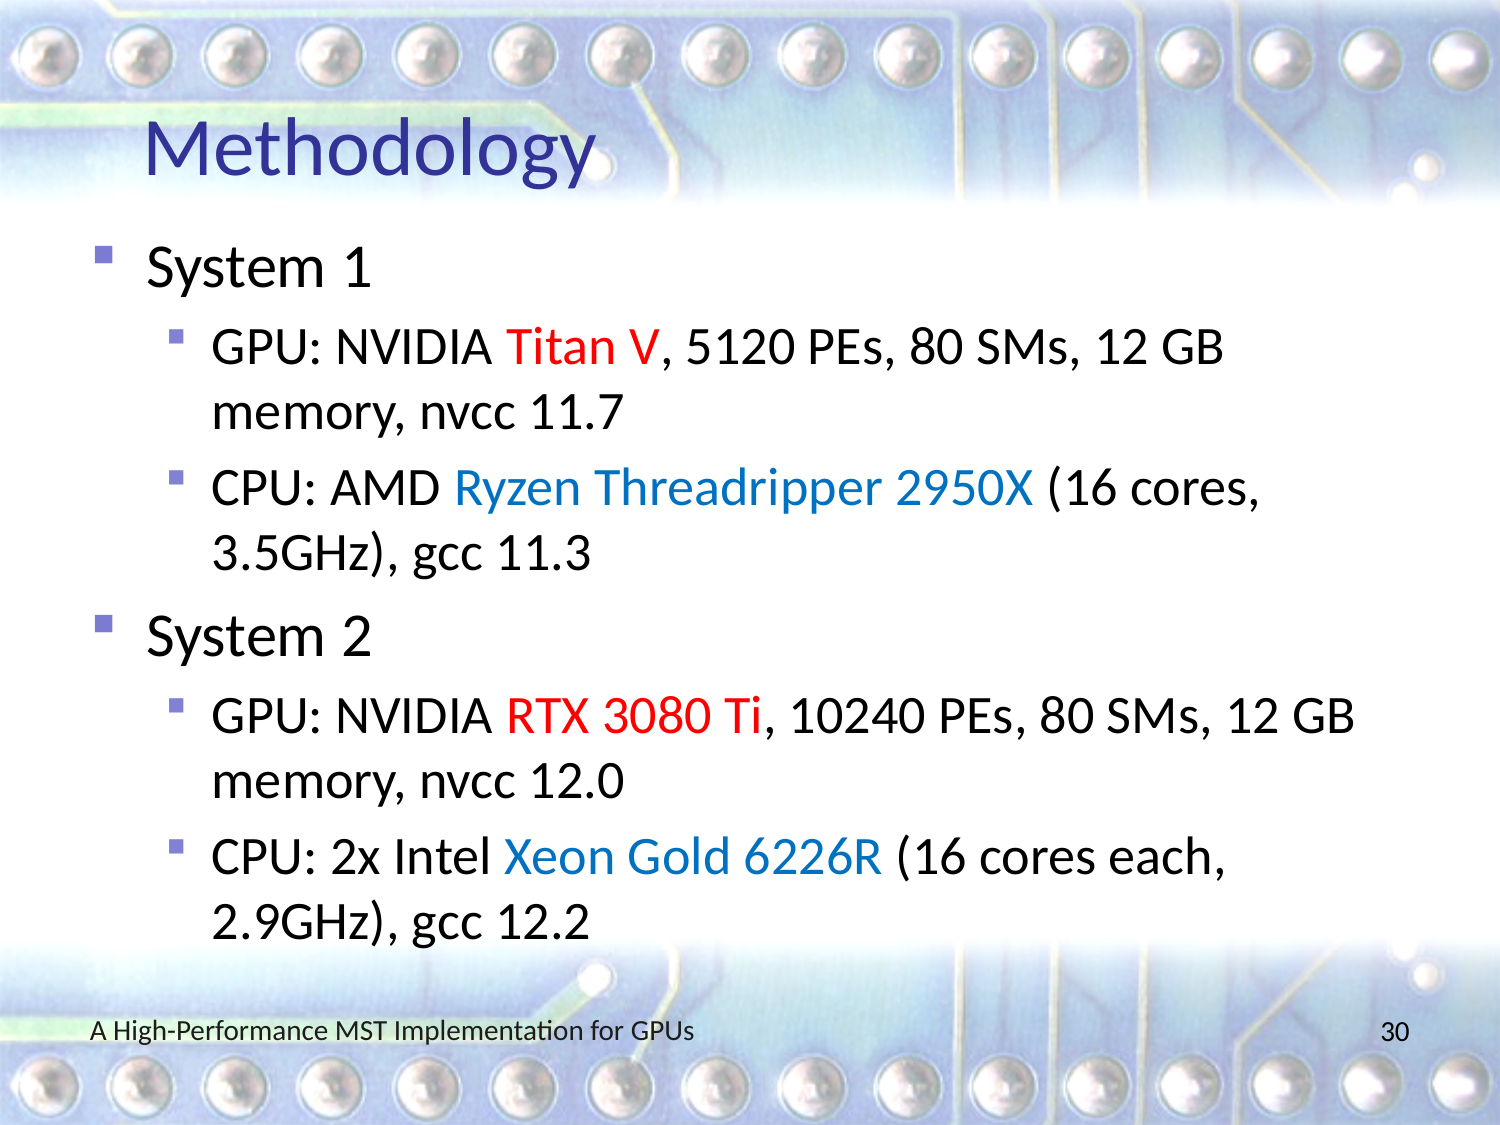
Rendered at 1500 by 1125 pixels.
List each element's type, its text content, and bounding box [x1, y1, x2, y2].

slide_number 29 [1112, 979, 1426, 1055]
list System 1 GPU: NVIDIA Titan V, 5120 PEs, 80 SMs, 12 GB memory, nvcc 11.7 CPU: AMD Ryzen Threadripper 2950X (16 cores, 3.5GHz), gcc 11.3 System 2 GPU: NVIDIA RTX 3080 Ti, 10240 PEs, 80 SMs, 12 GB memory, nvcc 12.0 CPU: 2x Intel Xeon Gold 6226R (16 cores each, 2.9GHz), gcc 12.2 [74, 216, 1425, 953]
slide_number A High-Performance MST Implementation for GPUs [74, 978, 1113, 1055]
title Methodology [74, 89, 1426, 195]
